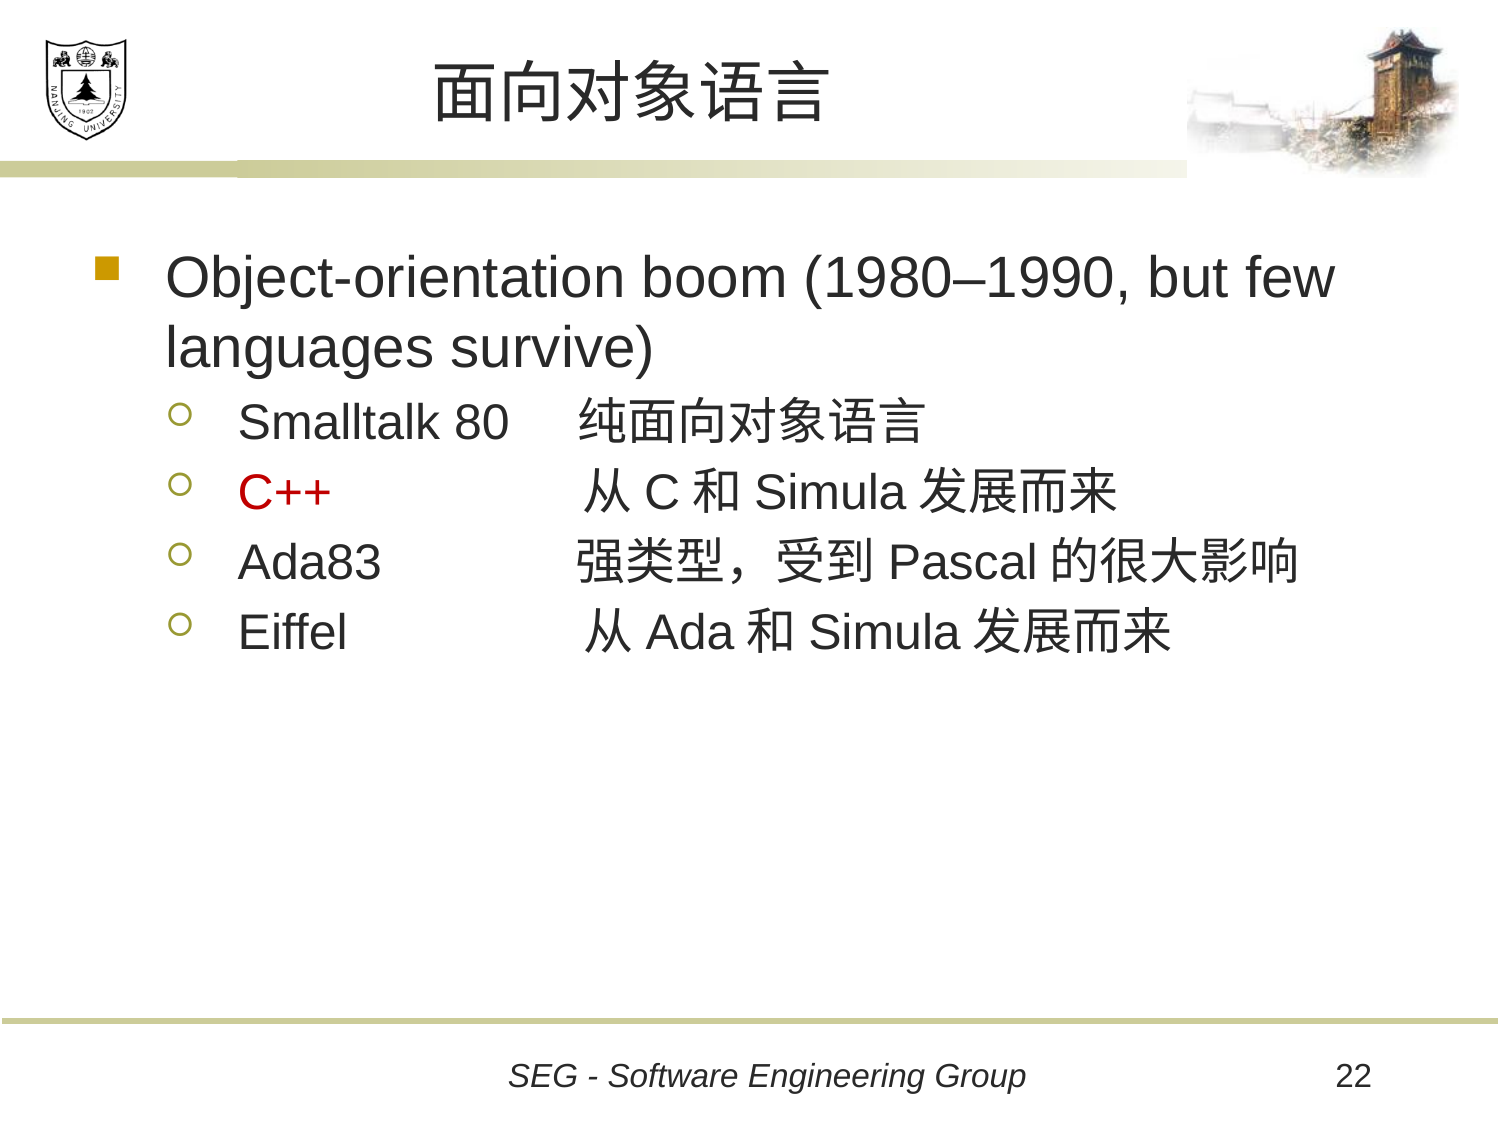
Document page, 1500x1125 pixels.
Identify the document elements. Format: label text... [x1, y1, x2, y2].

picture [2, 1018, 1498, 1024]
slide_number 22 [1234, 1046, 1388, 1107]
footer SEG - Software Engineering Group [336, 1046, 1200, 1107]
picture [1187, 27, 1459, 178]
list Object-orientation boom (1980–1990, but few languages survive) Smalltalk 80 纯面向对象语言 C++ 从C和Simula发展而来 Ada83 强类型，受到Pascal的很大影响 Eiffel 从Ada和Simula发展而来 [76, 231, 1413, 964]
picture [41, 36, 131, 143]
title 面向对象语言 [171, 42, 1093, 138]
